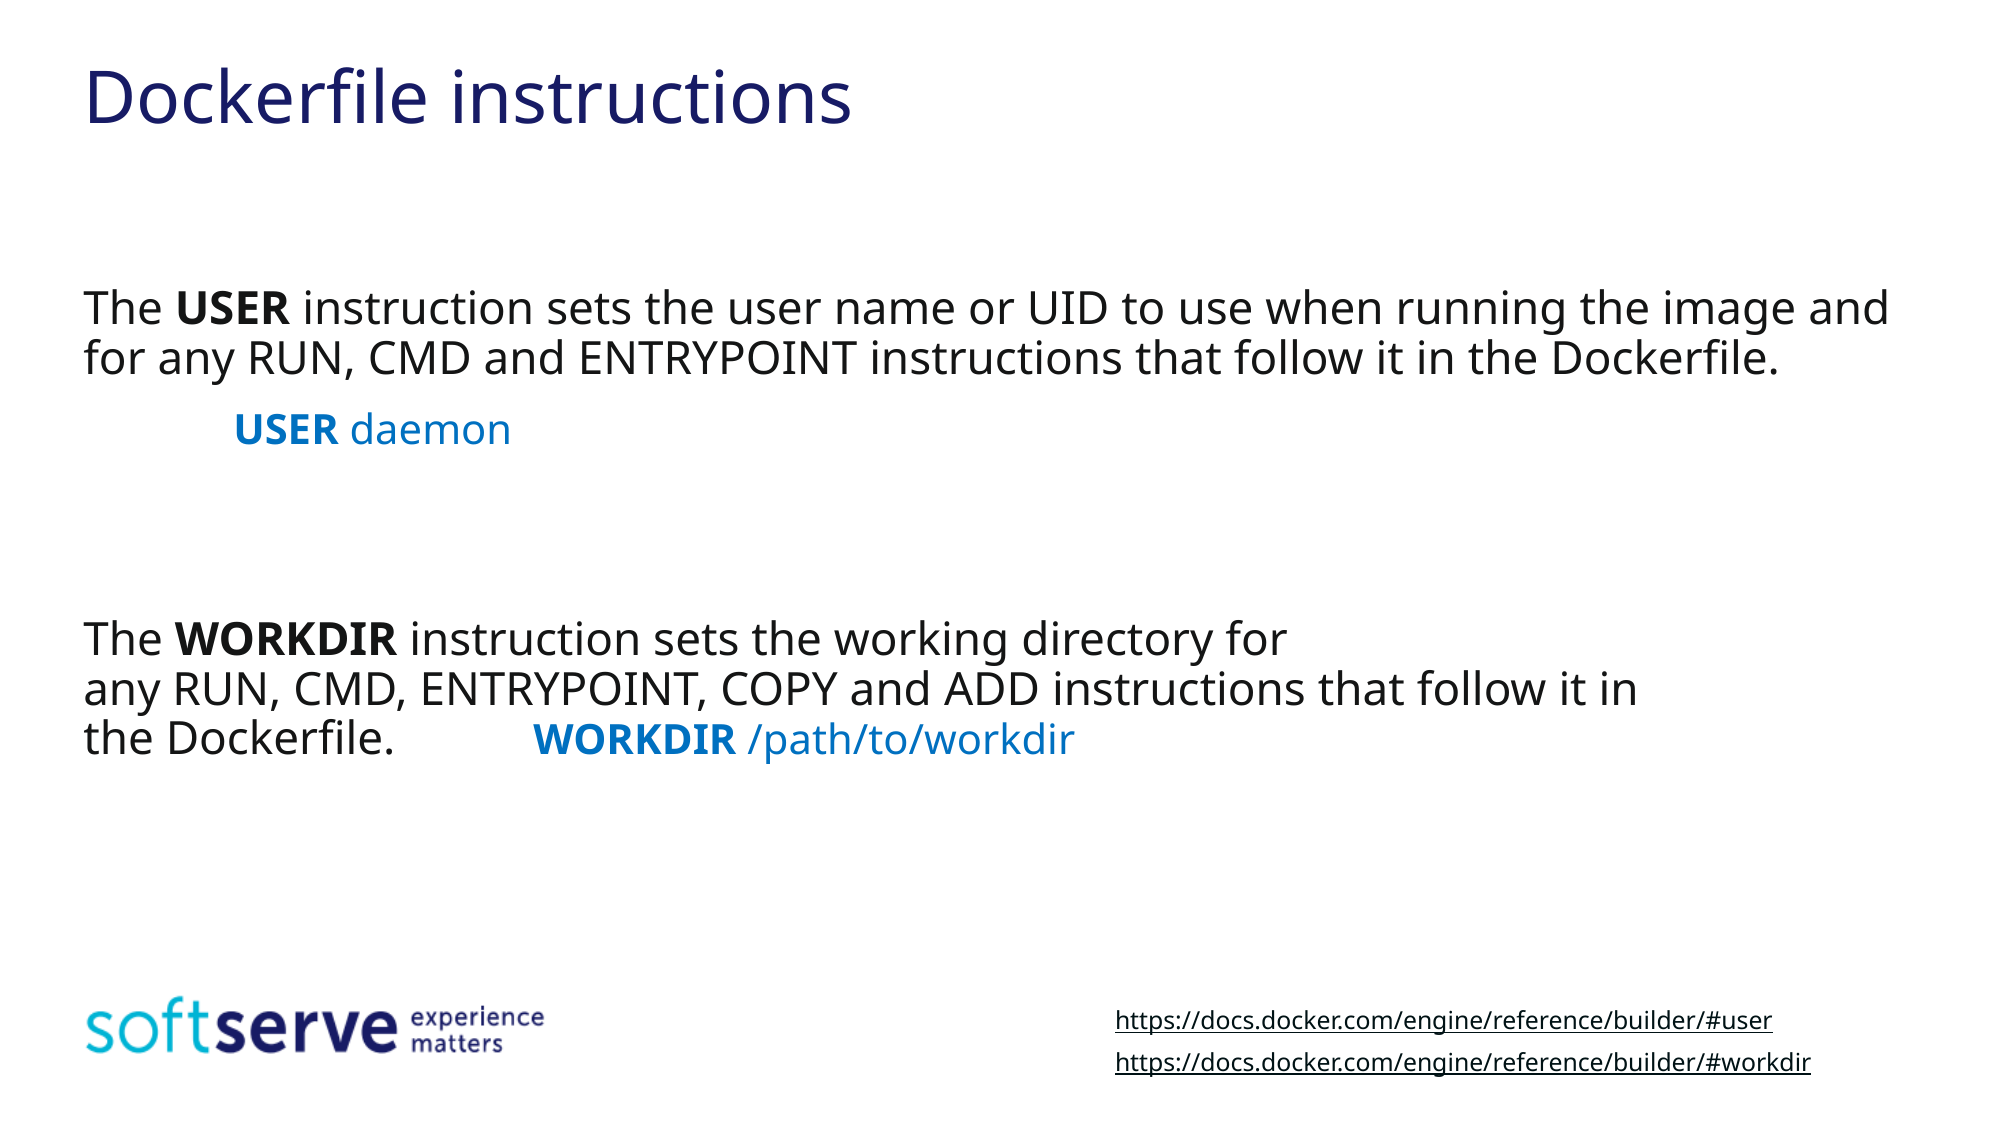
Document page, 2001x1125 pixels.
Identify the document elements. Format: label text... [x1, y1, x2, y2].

title Dockerfile instructions [68, 56, 1957, 143]
text_box https://docs.docker.com/engine/reference/builder/#user https://docs.docker.com/engine/reference/builder/#workdir [1099, 997, 1957, 1086]
list The USER instruction sets the user name or UID to use when running the image and for any RUN, CMD and ENTRYPOINT instructions that follow it in the Dockerfile. USER daemon The WORKDIR instruction sets the working directory for any RUN, CMD, ENTRYPOINT, COPY and ADD instructions that follow it in the Dockerfile. WORKDIR /path/to/workdir [68, 202, 1957, 970]
